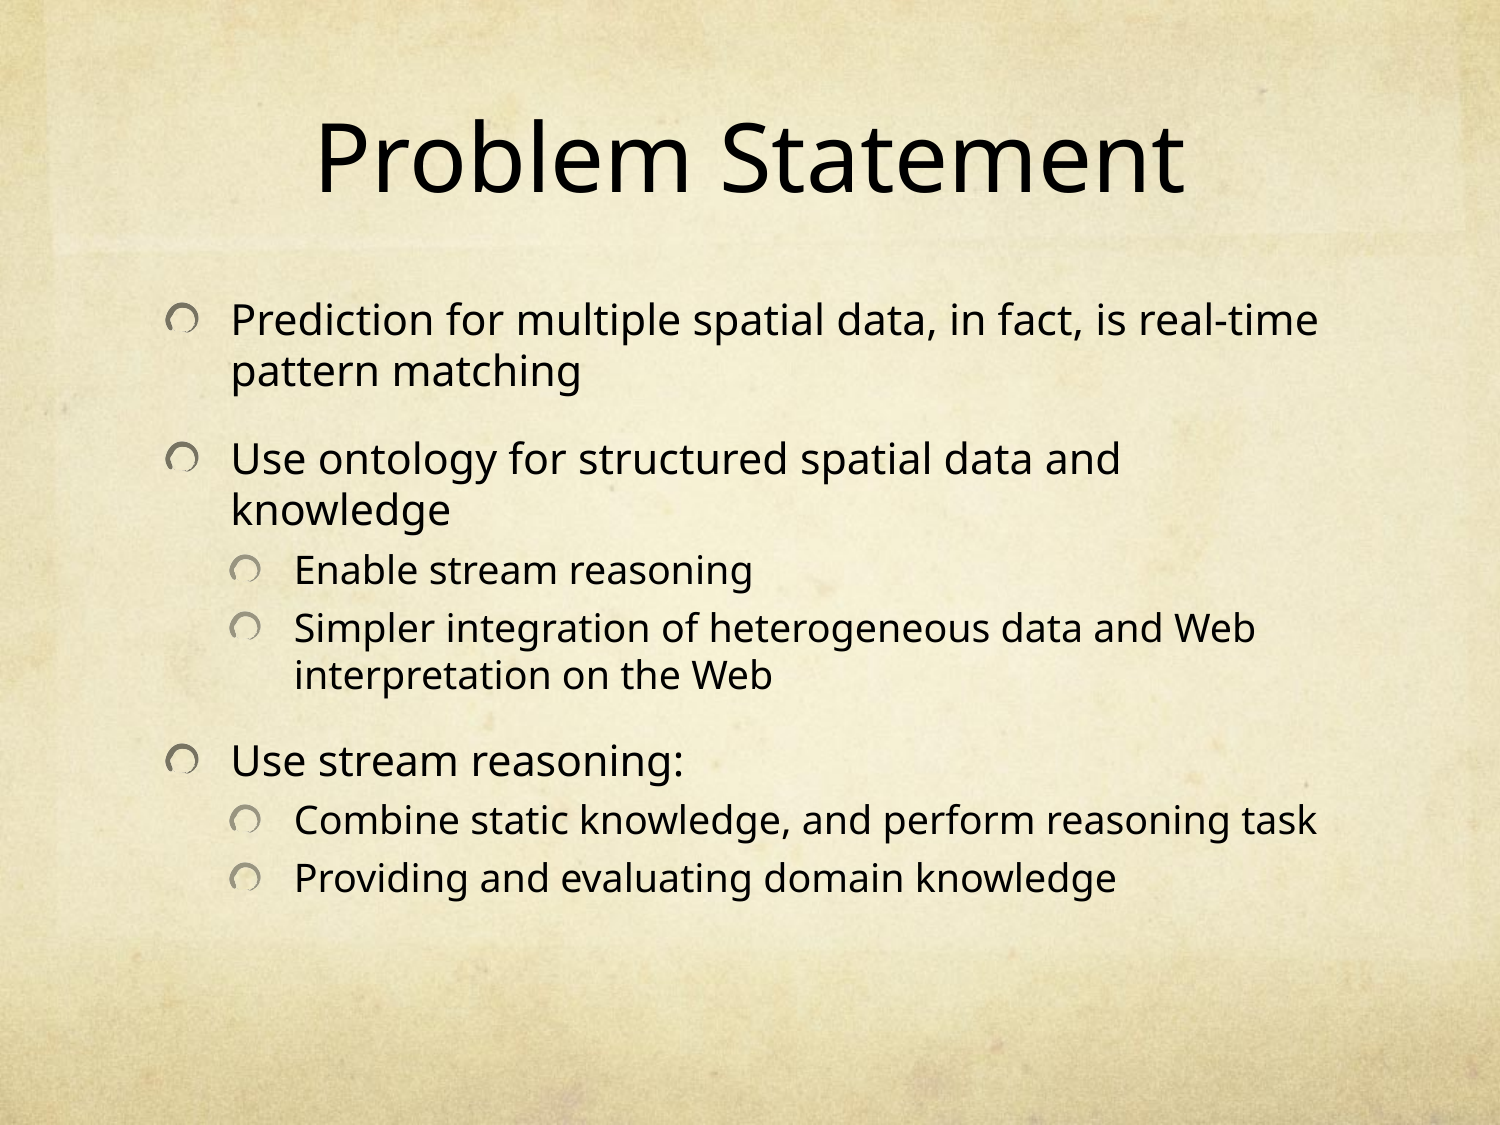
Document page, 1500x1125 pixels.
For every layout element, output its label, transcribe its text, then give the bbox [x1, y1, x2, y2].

picture [0, 0, 1500, 1125]
list Prediction for multiple spatial data, in fact, is real-time pattern matching Use ontology for structured spatial data and knowledge Enable stream reasoning Simpler integration of heterogeneous data and Web interpretation on the Web Use stream reasoning: Combine static knowledge, and perform reasoning task Providing and evaluating domain knowledge [150, 284, 1350, 950]
title Problem Statement [150, 82, 1350, 225]
